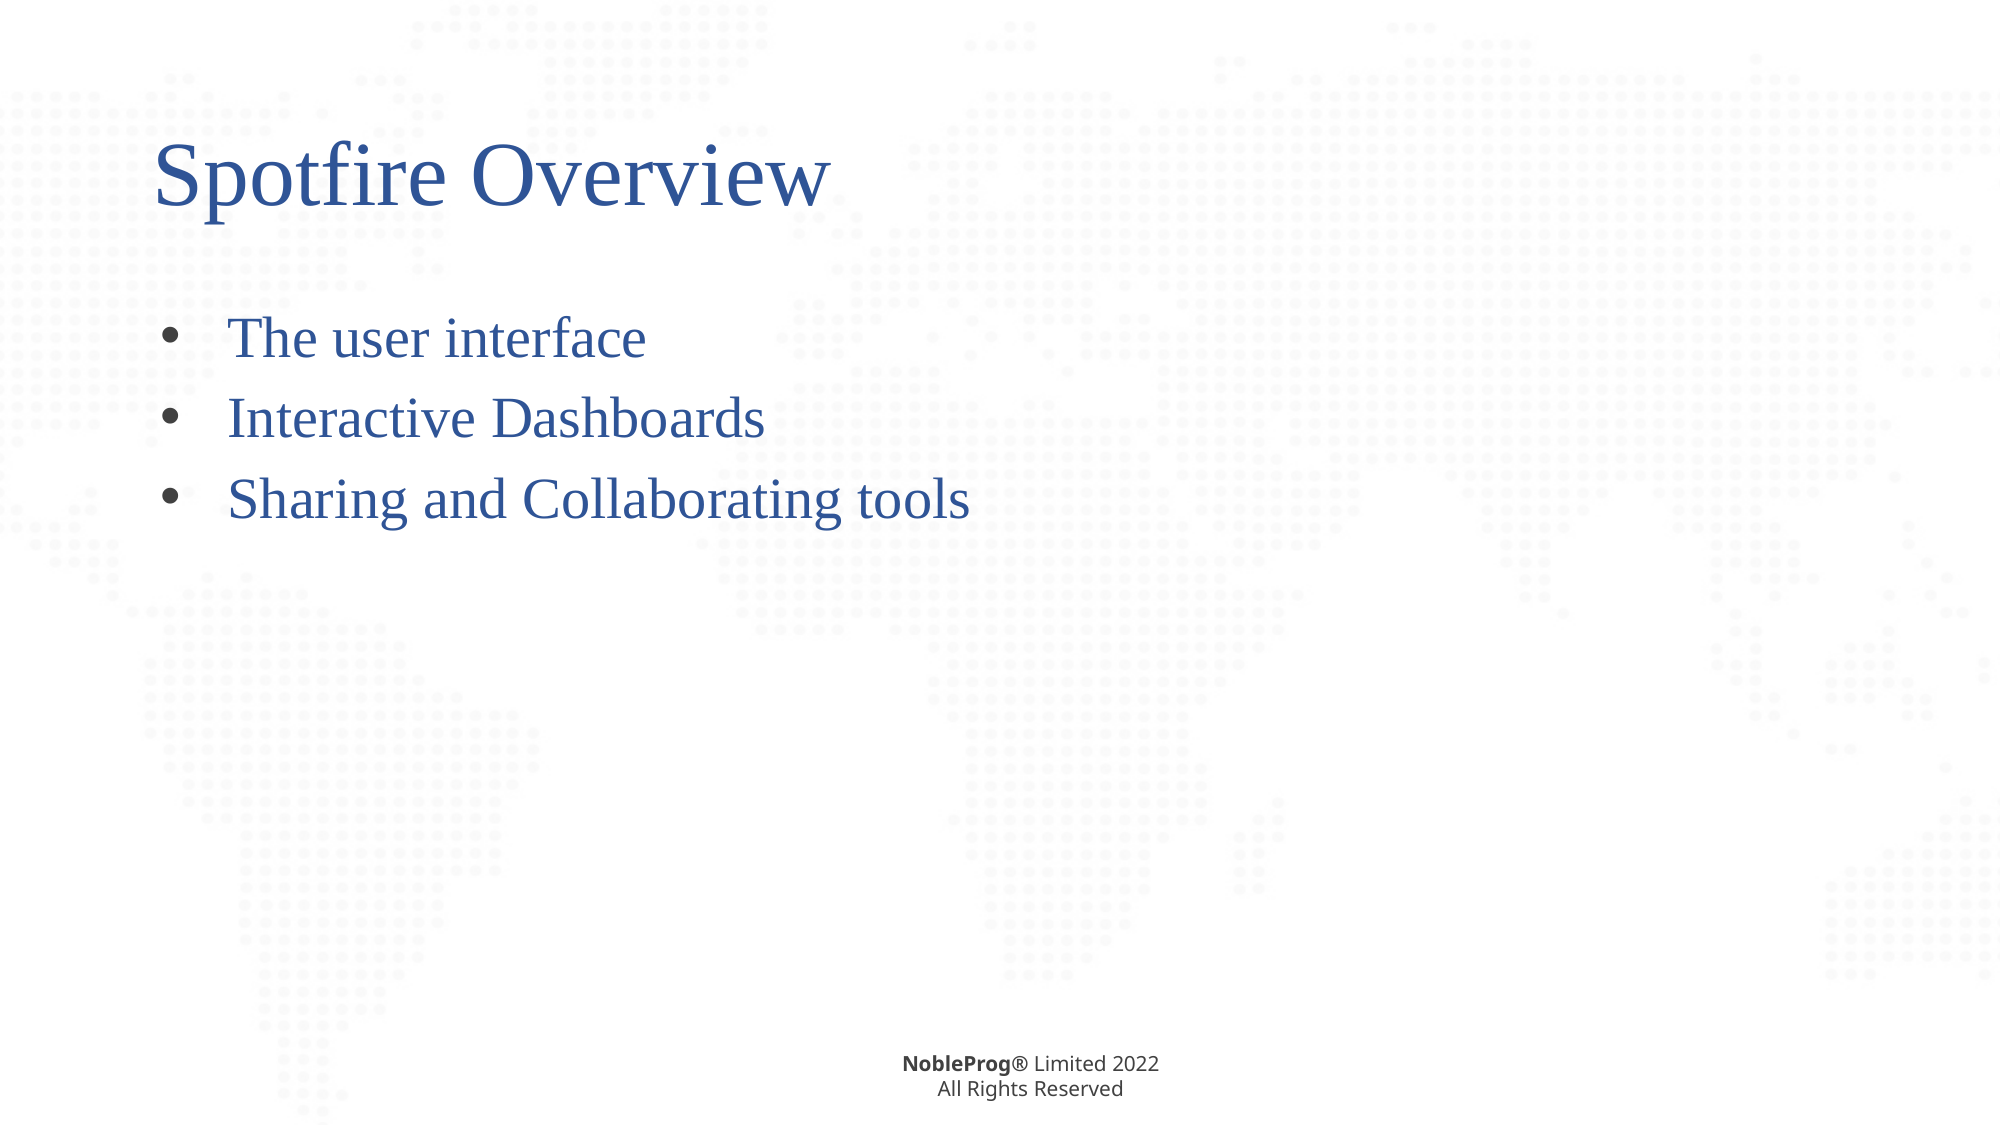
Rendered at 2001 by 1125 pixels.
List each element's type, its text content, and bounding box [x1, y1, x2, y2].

list The user interface Interactive Dashboards Sharing and Collaborating tools [137, 299, 1863, 1014]
title Spotfire Overview [137, 59, 1863, 278]
